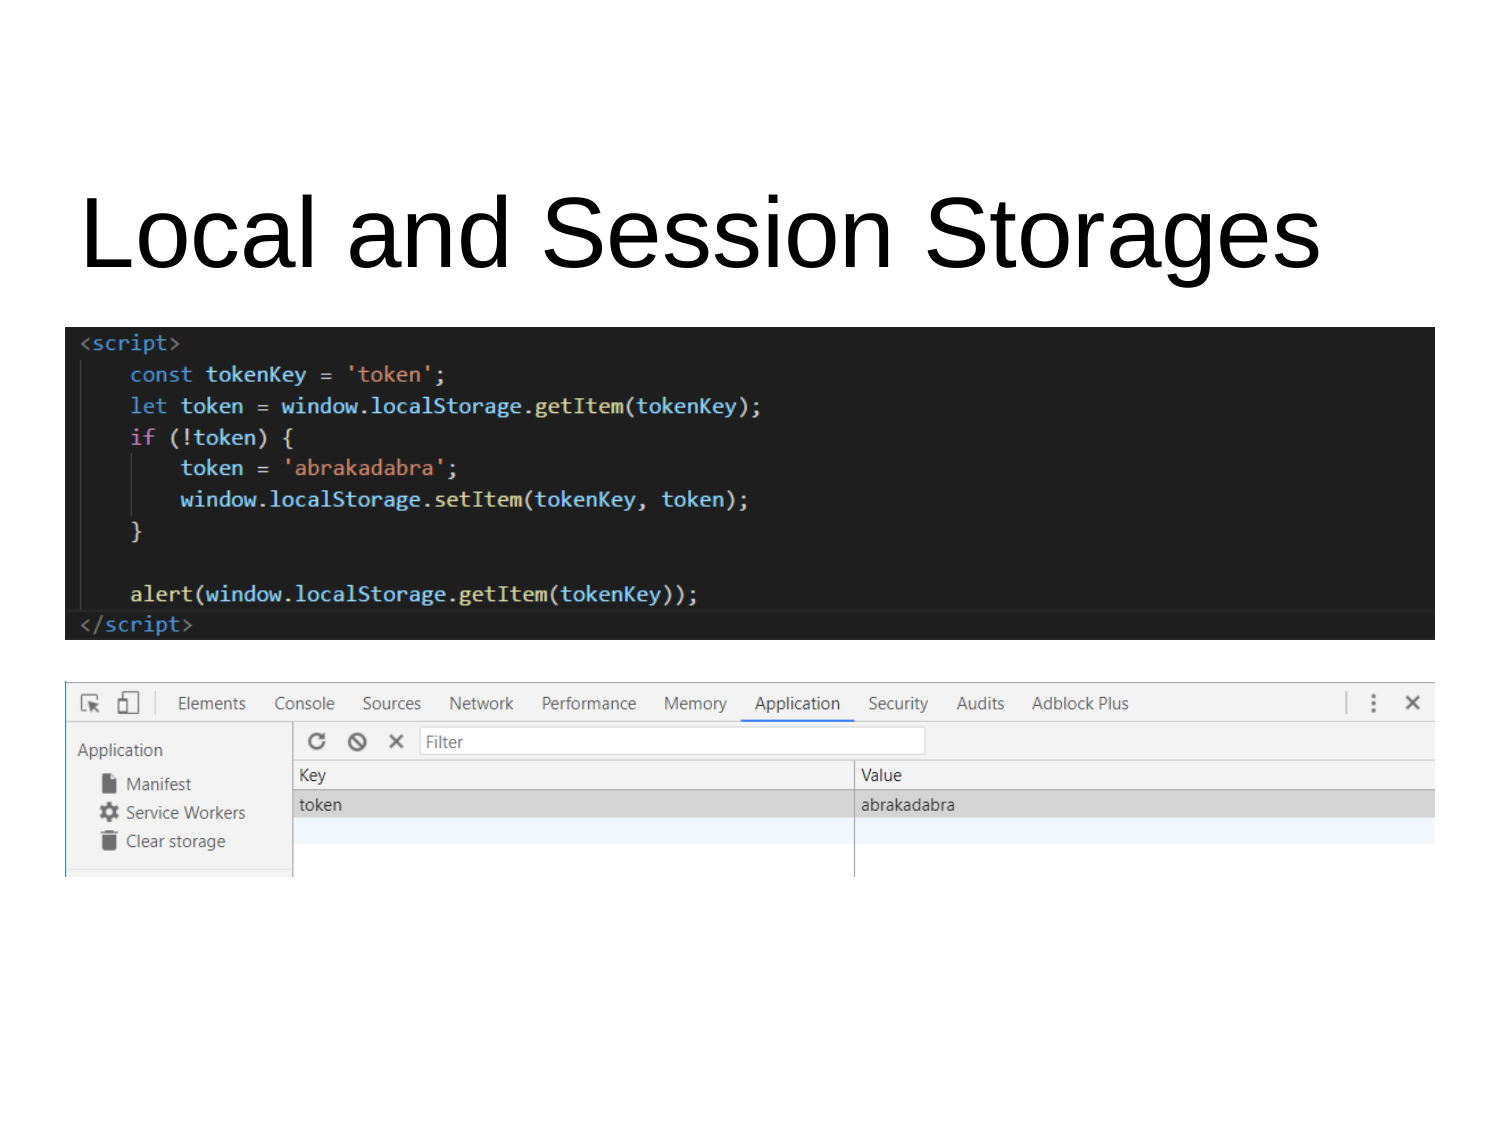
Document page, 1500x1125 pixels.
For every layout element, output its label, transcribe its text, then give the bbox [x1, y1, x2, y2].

picture [64, 680, 1436, 877]
text_box Local and Session Storages [65, 153, 1458, 303]
picture [64, 327, 1436, 641]
